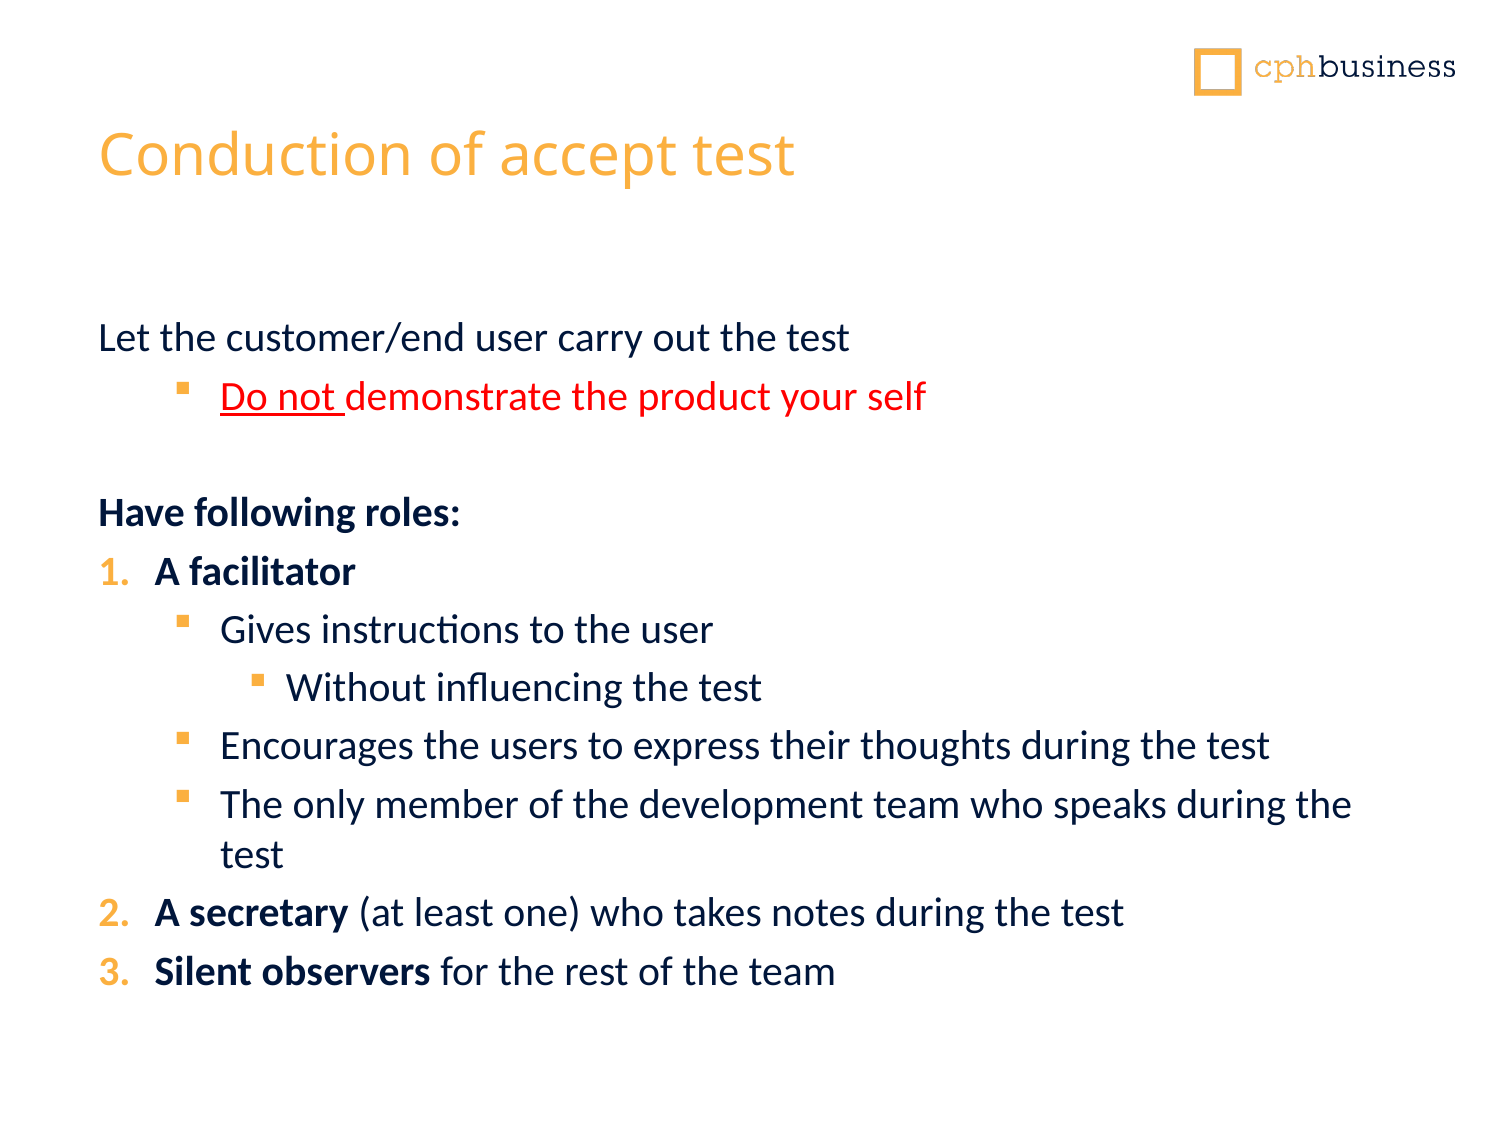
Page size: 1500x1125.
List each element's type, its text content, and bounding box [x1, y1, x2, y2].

picture [1147, 1, 1500, 143]
list Let the customer/end user carry out the test Do not demonstrate the product your self Have following roles: A facilitator Gives instructions to the user Without influencing the test Encourages the users to express their thoughts during the test The only member of the development team who speaks during the test A secretary (at least one) who takes notes during the test Silent observers for the rest of the team [83, 302, 1411, 967]
list Conduction of accept test [83, 109, 1411, 298]
